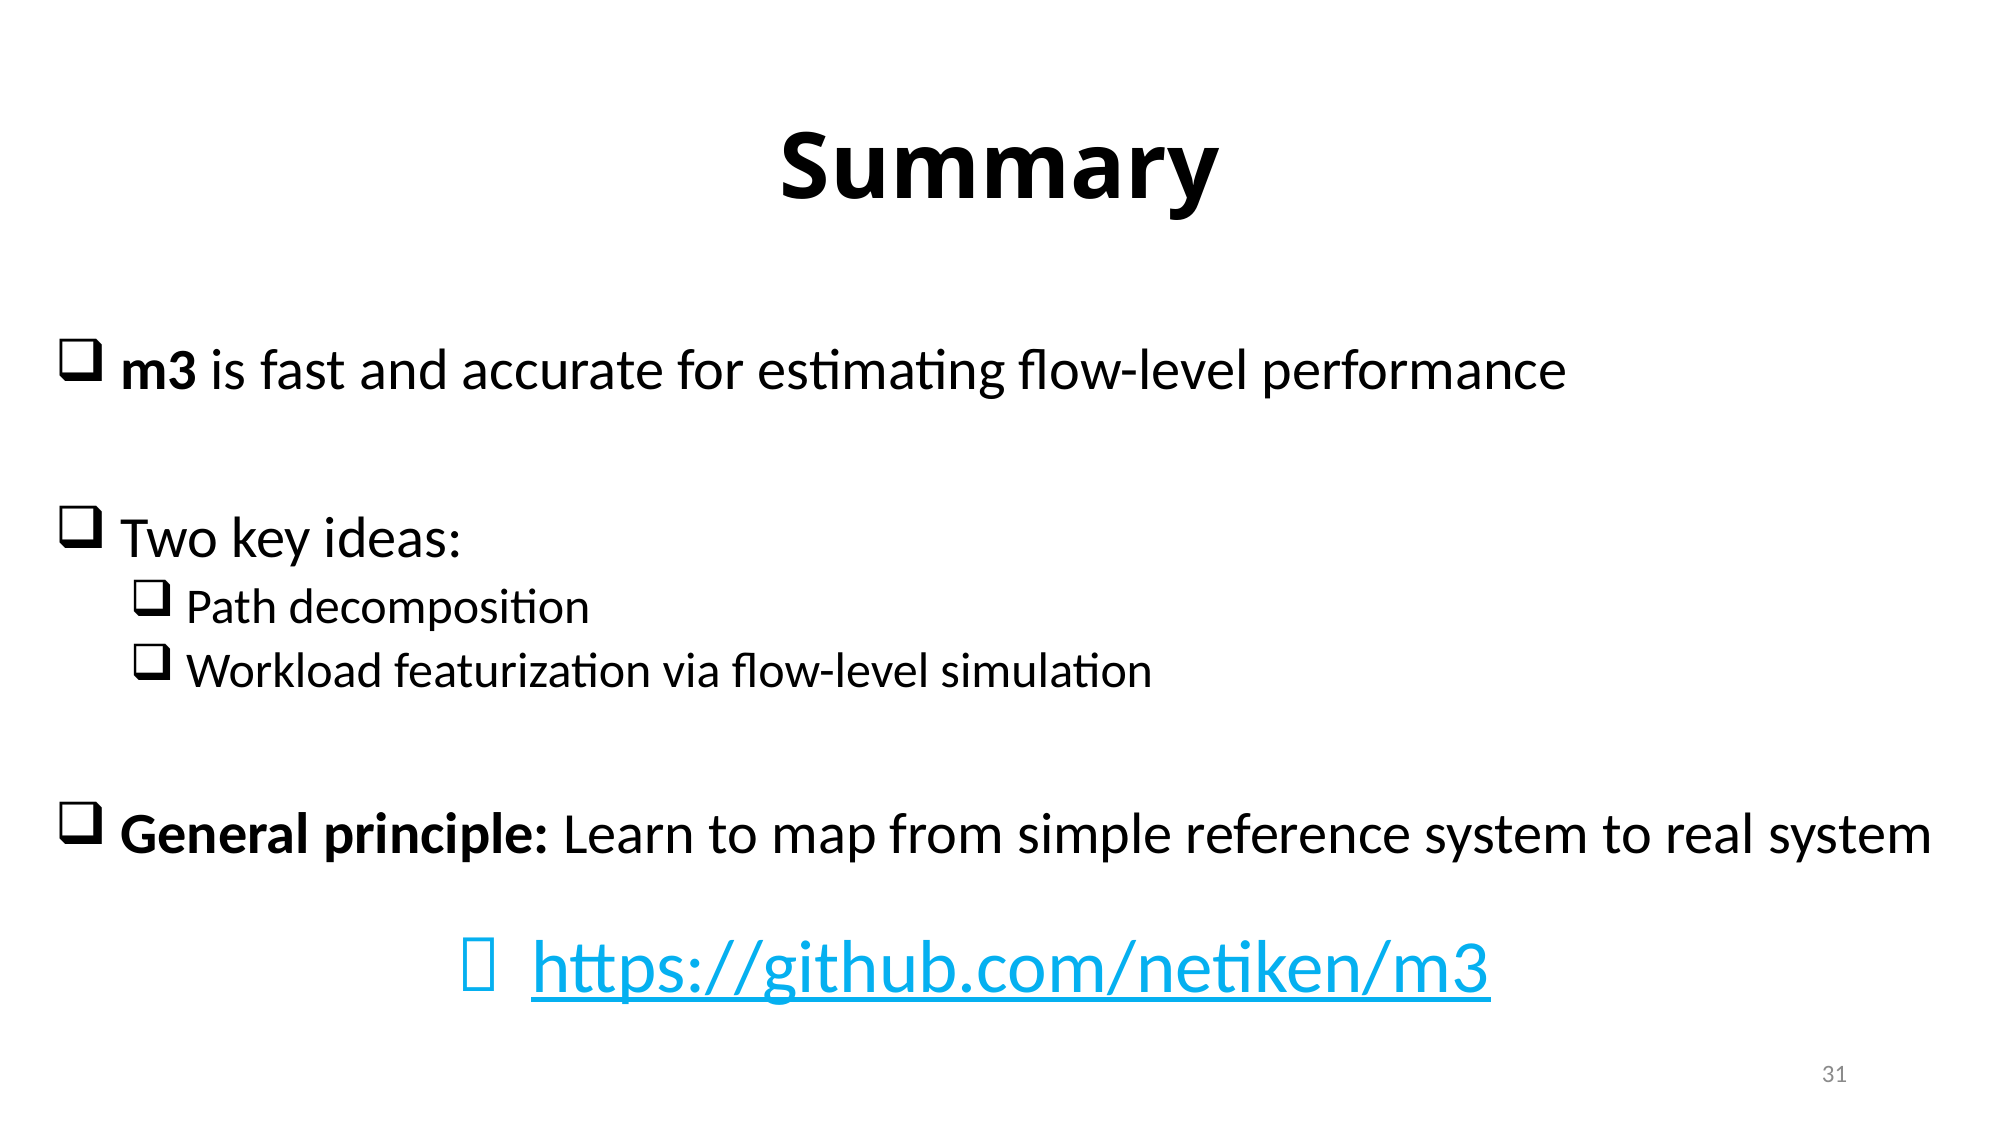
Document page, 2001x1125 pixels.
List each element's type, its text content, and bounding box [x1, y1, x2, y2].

list m3 is fast and accurate for estimating flow-level performance Two key ideas: Path decomposition Workload featurization via flow-level simulation General principle: Learn to map from simple reference system to real system [39, 332, 2000, 1026]
title Summary [137, 59, 1863, 278]
text_box https://github.com/netiken/m3 [405, 910, 1542, 1105]
slide_number 31 [1542, 1042, 1863, 1103]
